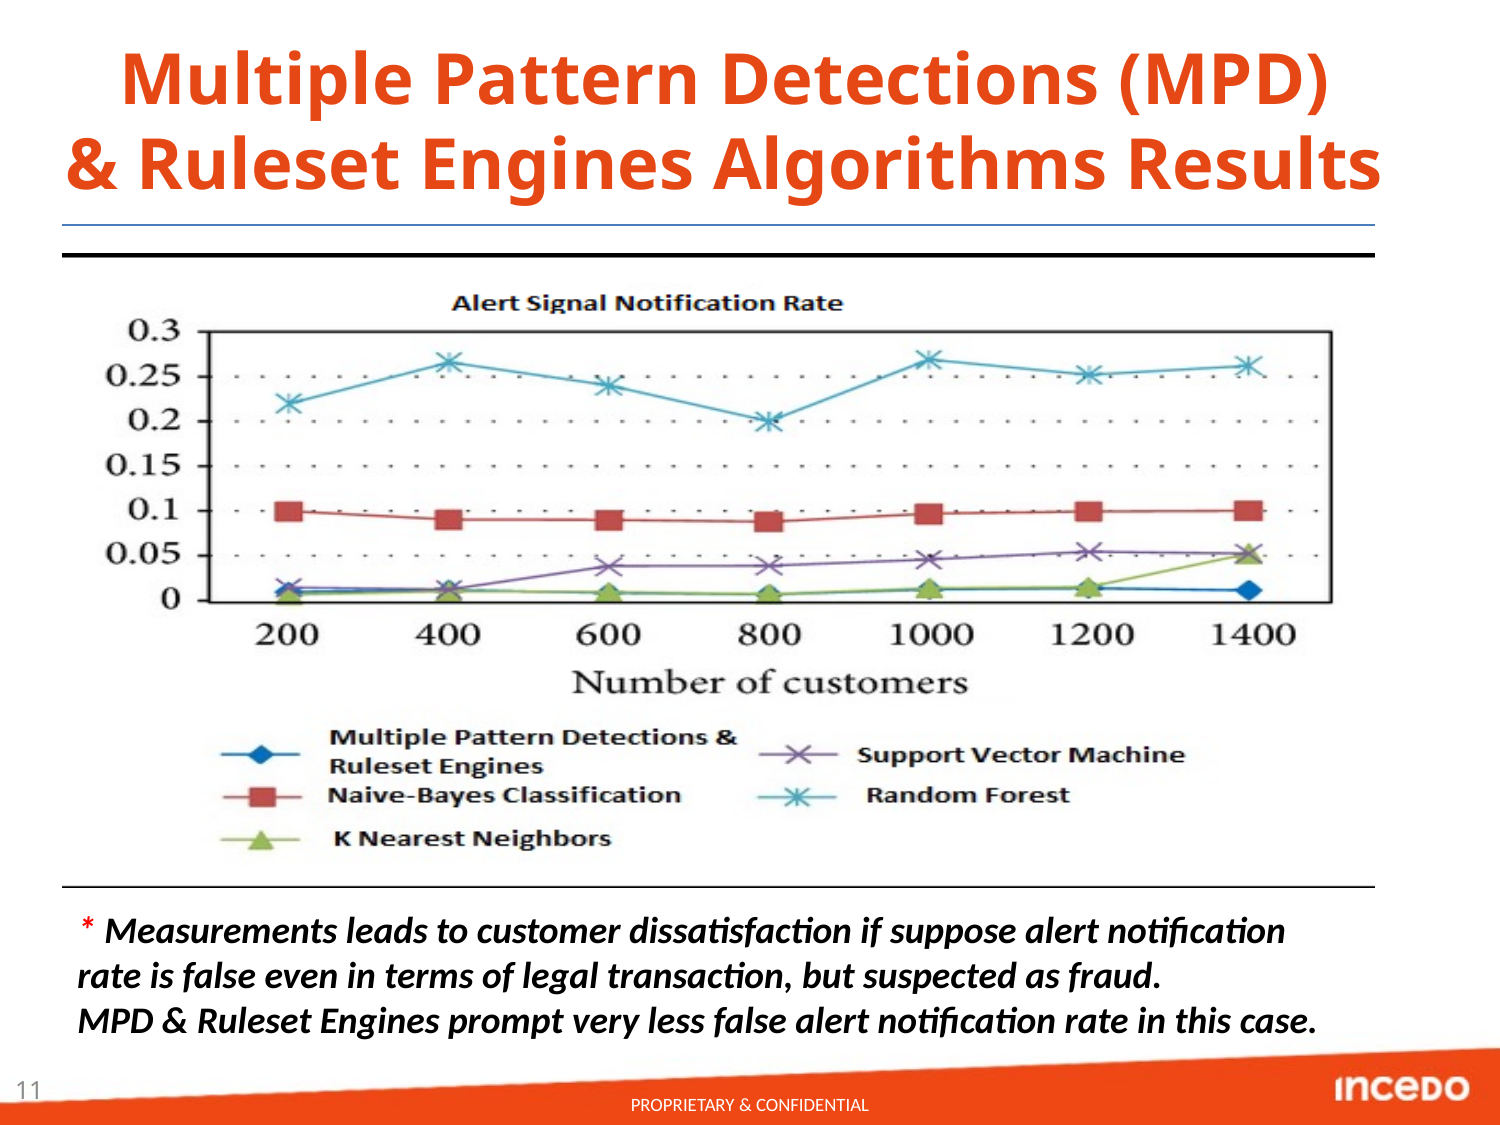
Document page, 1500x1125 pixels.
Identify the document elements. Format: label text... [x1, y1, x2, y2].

picture [0, 0, 1500, 1125]
title Multiple Pattern Detections (MPD) & Ruleset Engines Algorithms Results [50, 24, 1400, 213]
slide_number 11 [0, 1061, 350, 1122]
text_box * Measurements leads to customer dissatisfaction if suppose alert notification rate is false even in terms of legal transaction, but suspected as fraud. MPD & Ruleset Engines prompt very less false alert notification rate in this case. [62, 898, 1375, 1049]
